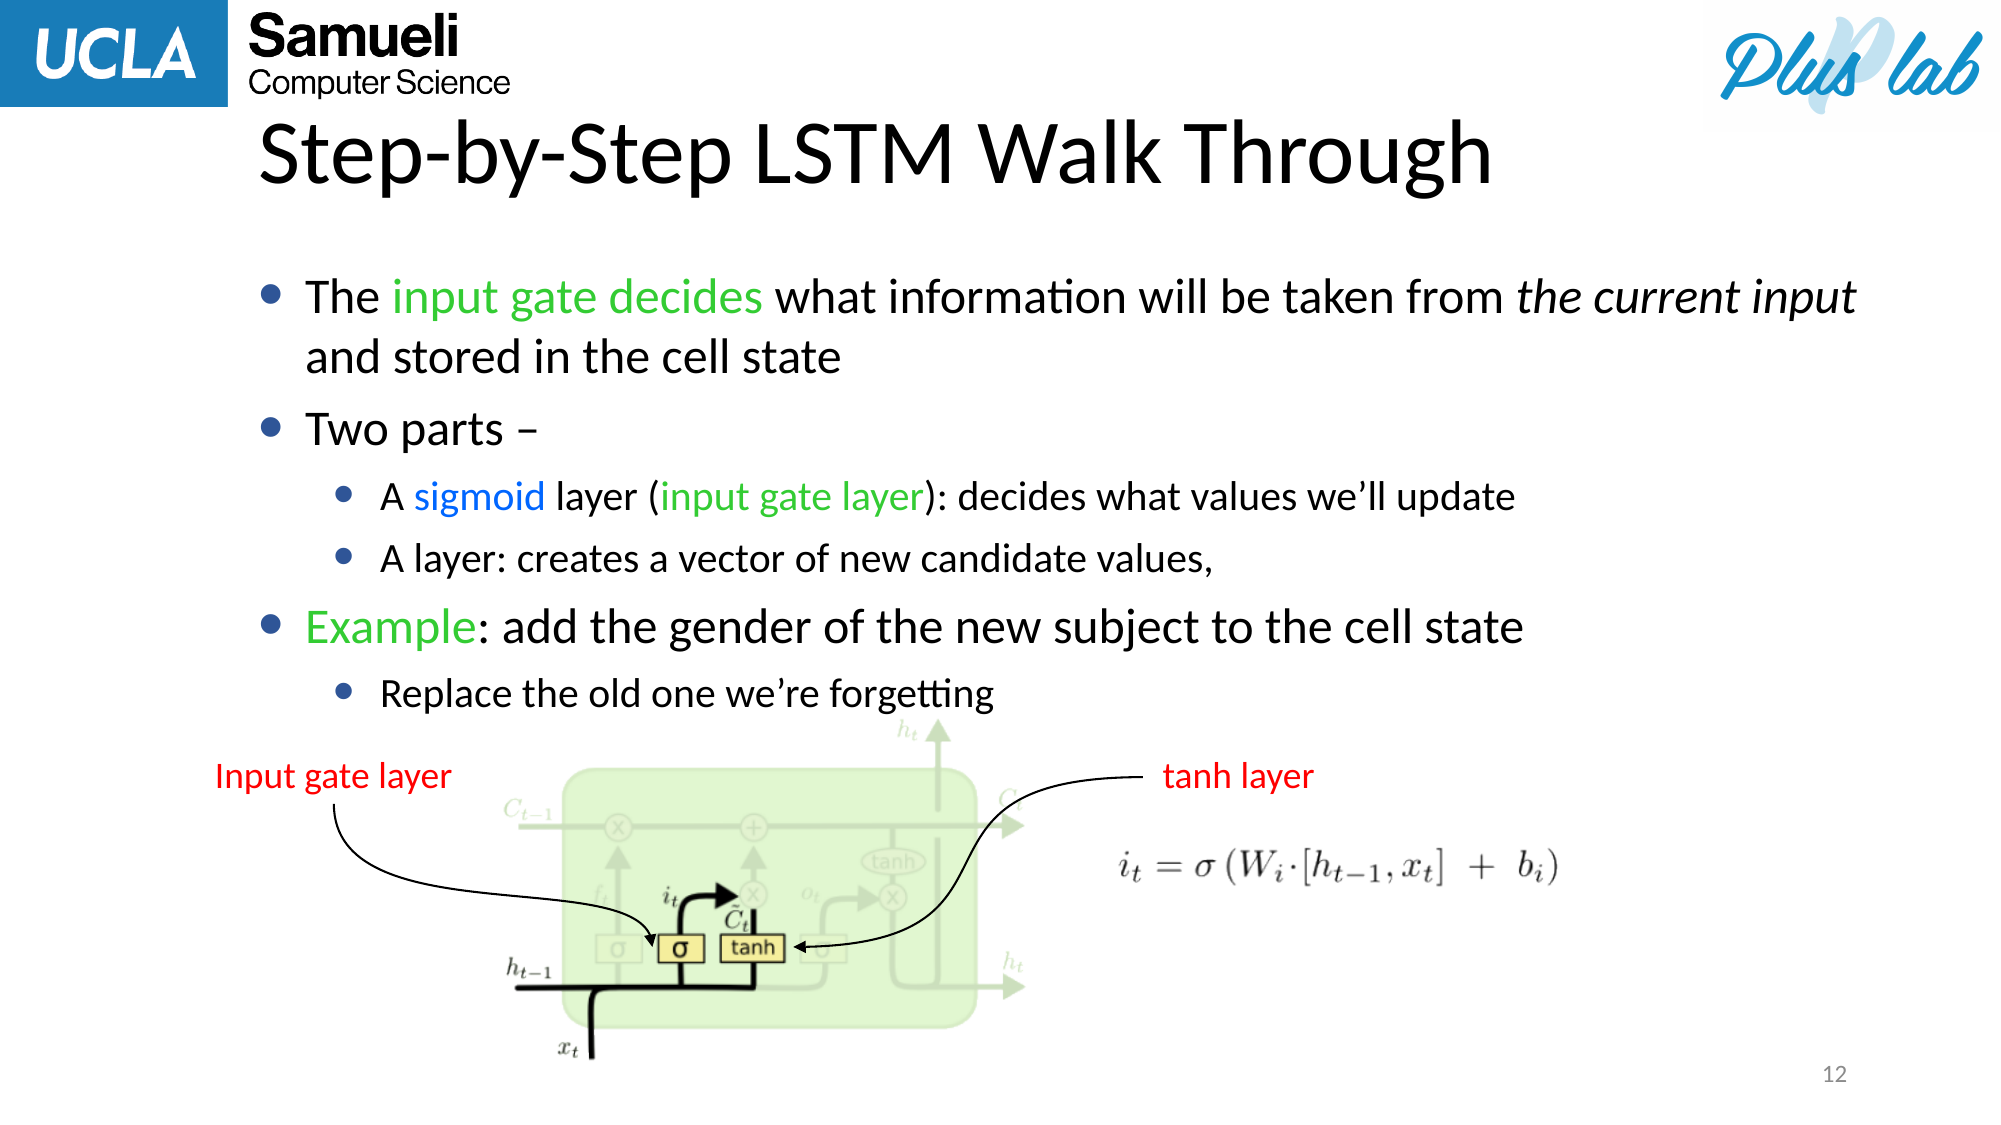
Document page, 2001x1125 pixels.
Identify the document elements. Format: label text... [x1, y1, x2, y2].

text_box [793, 777, 1143, 947]
text_box Input gate layer [200, 744, 421, 804]
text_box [421, 716, 565, 1036]
title Step-by-Step LSTM Walk Through [243, 78, 1887, 230]
picture [459, 693, 1671, 1095]
picture [1703, 0, 2000, 132]
slide_number 12 [1412, 1042, 1863, 1103]
picture [0, 0, 510, 107]
